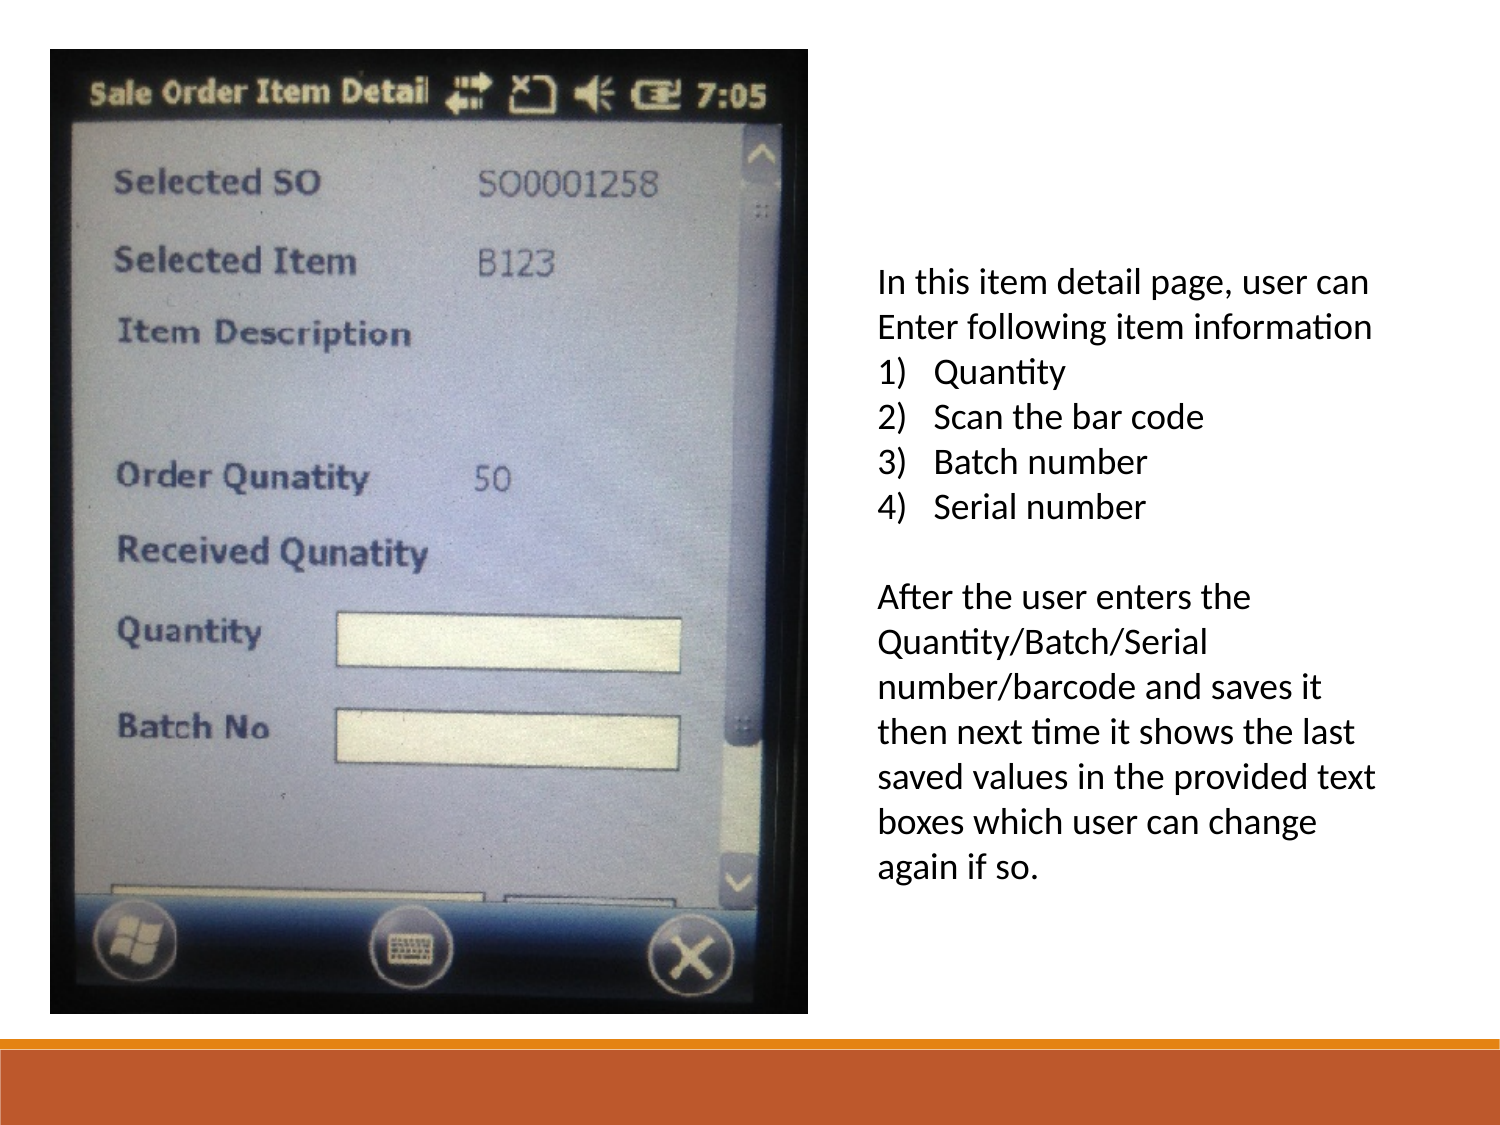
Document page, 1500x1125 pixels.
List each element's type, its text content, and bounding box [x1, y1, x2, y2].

text_box In this item detail page, user can Enter following item information Quantity Scan the bar code Batch number Serial number After the user enters the Quantity/Batch/Serial number/barcode and saves it then next time it shows the last saved values in the provided text boxes which user can change again if so. [862, 249, 1413, 895]
picture [49, 49, 809, 1015]
